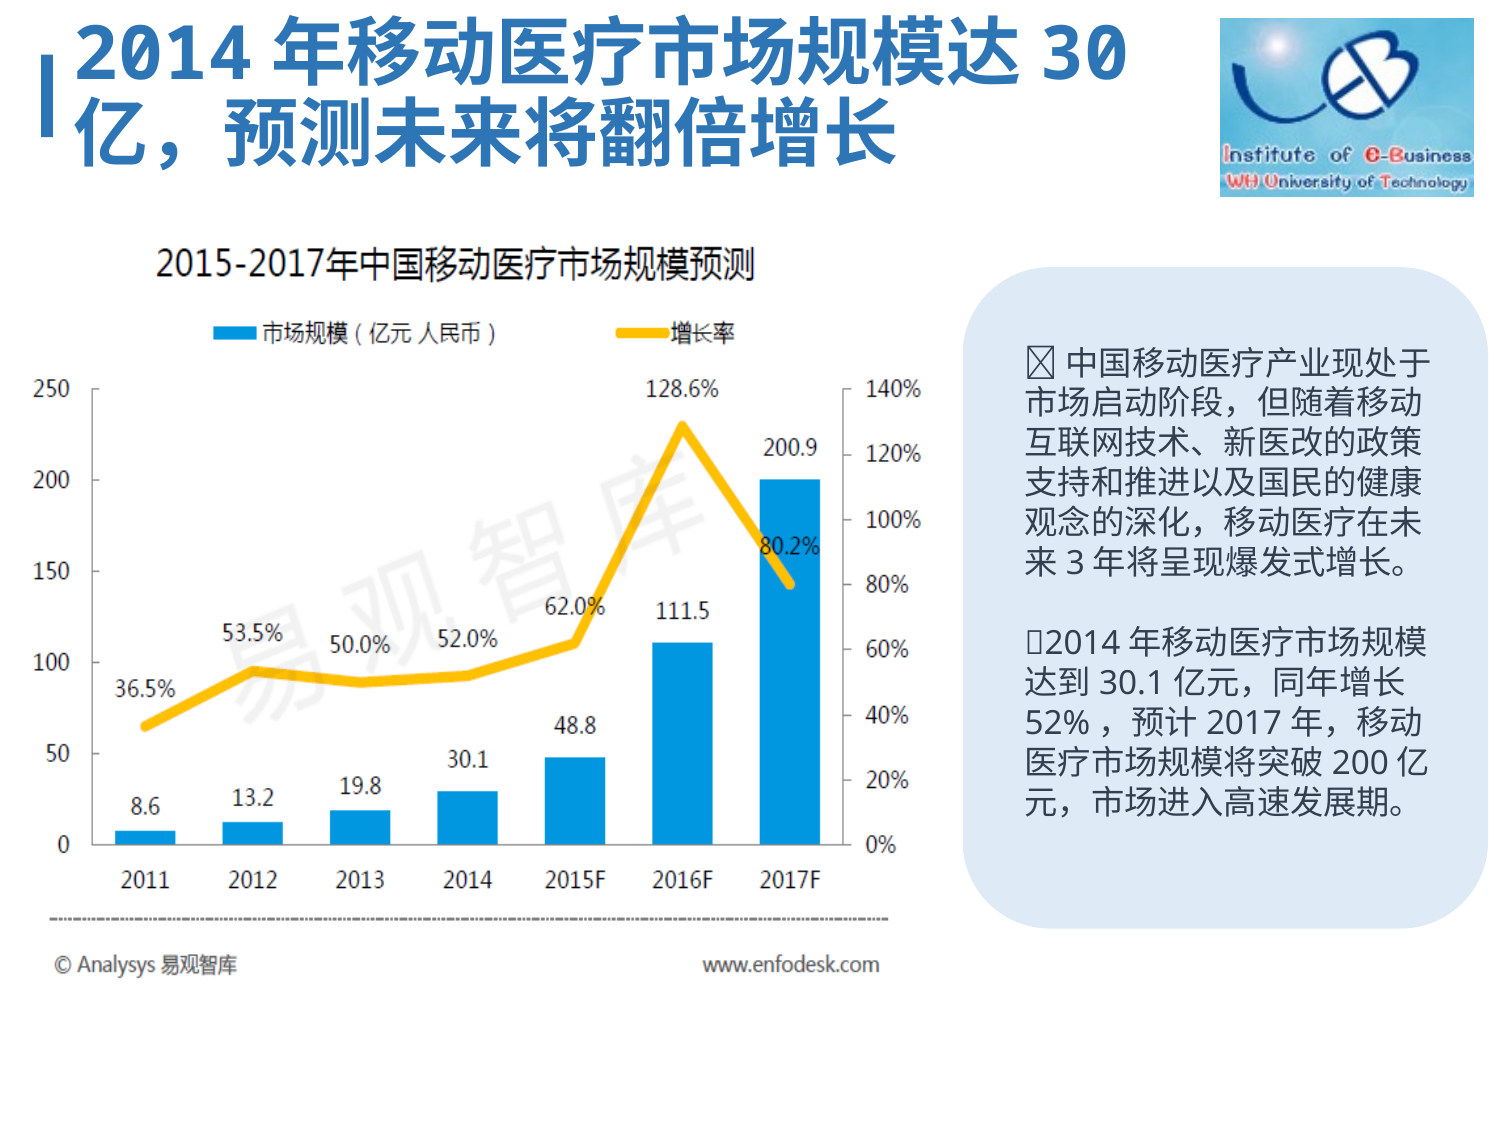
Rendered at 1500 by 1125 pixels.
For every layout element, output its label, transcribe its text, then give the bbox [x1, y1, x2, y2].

picture [1220, 18, 1474, 197]
text_box [963, 266, 1490, 930]
picture [17, 231, 963, 1012]
text_box 中国移动医疗产业现处于市场启动阶段，但随着移动互联网技术、新医改的政策支持和推进以及国民的健康观念的深化，移动医疗在未来3年将呈现爆发式增长。 2014年移动医疗市场规模达到30.1亿元，同年增长52%，预计2017年，移动医疗市场规模将突破200亿元，市场进入高速发展期。 [1009, 334, 1447, 829]
title 2014年移动医疗市场规模达30亿，预测未来将翻倍增长 [58, 42, 1211, 149]
